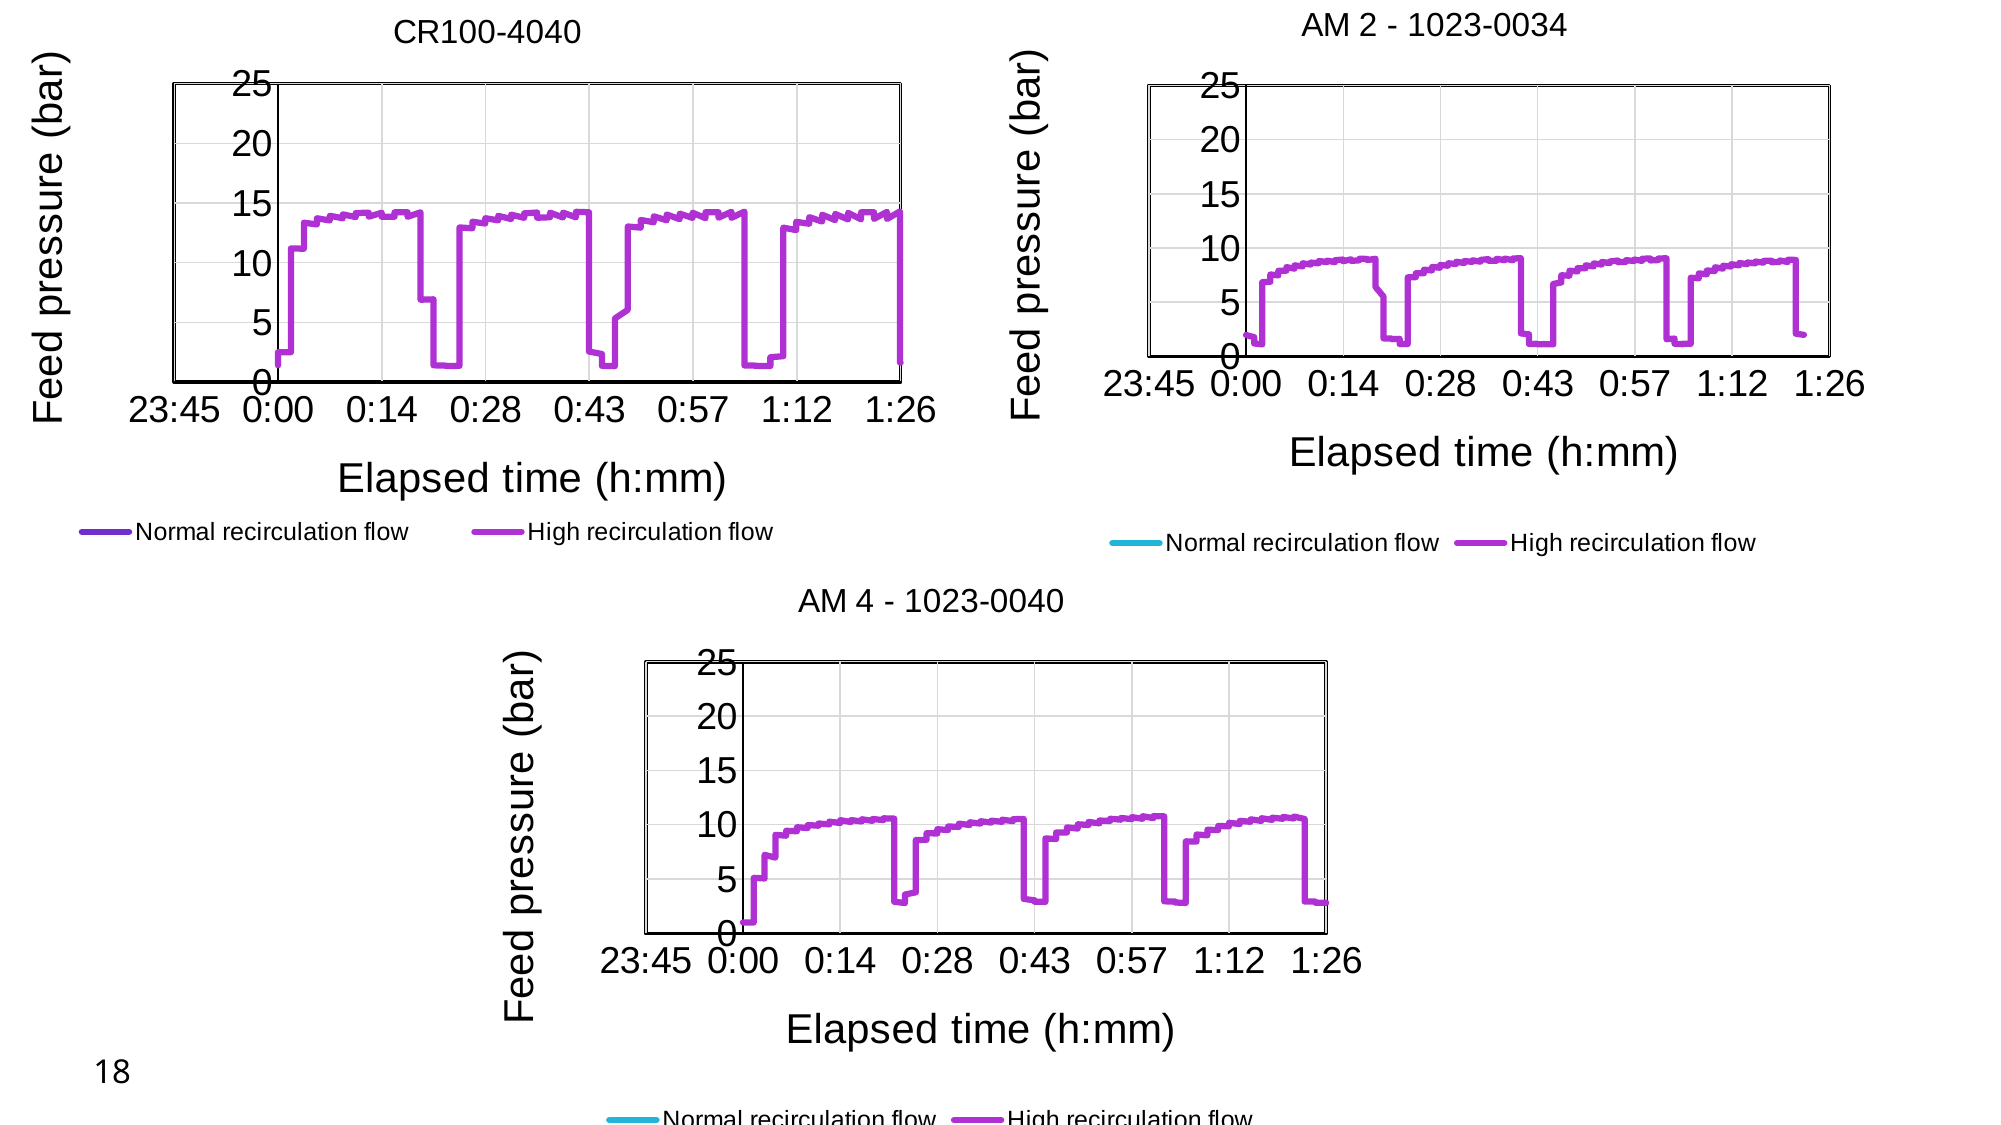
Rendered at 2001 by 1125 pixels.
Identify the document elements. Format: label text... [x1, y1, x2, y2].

text_box 18 [78, 1042, 187, 1103]
chart [10, 0, 1884, 1125]
